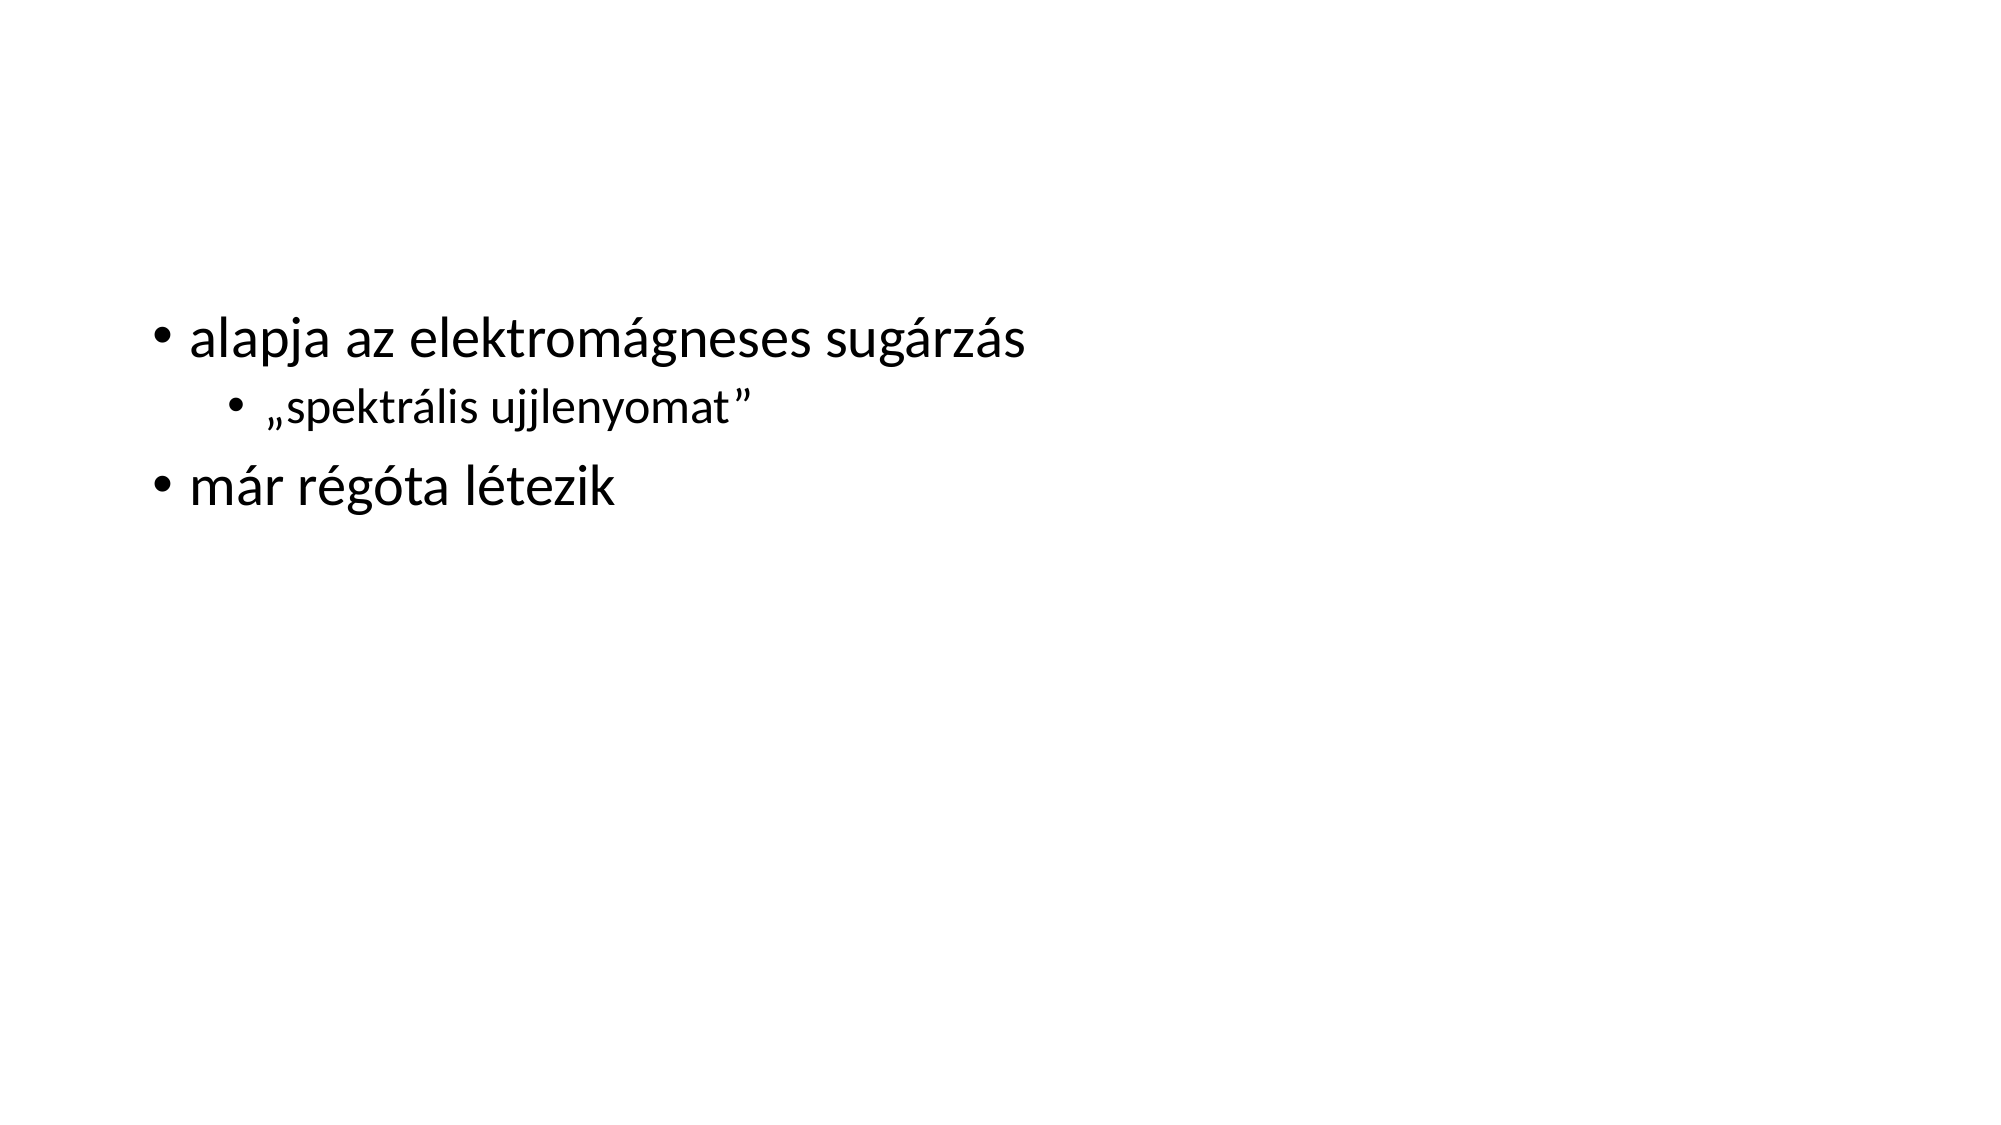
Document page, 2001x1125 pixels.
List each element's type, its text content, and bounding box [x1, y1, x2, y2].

list alapja az elektromágneses sugárzás „spektrális ujjlenyomat” már régóta létezik [137, 299, 1863, 1014]
